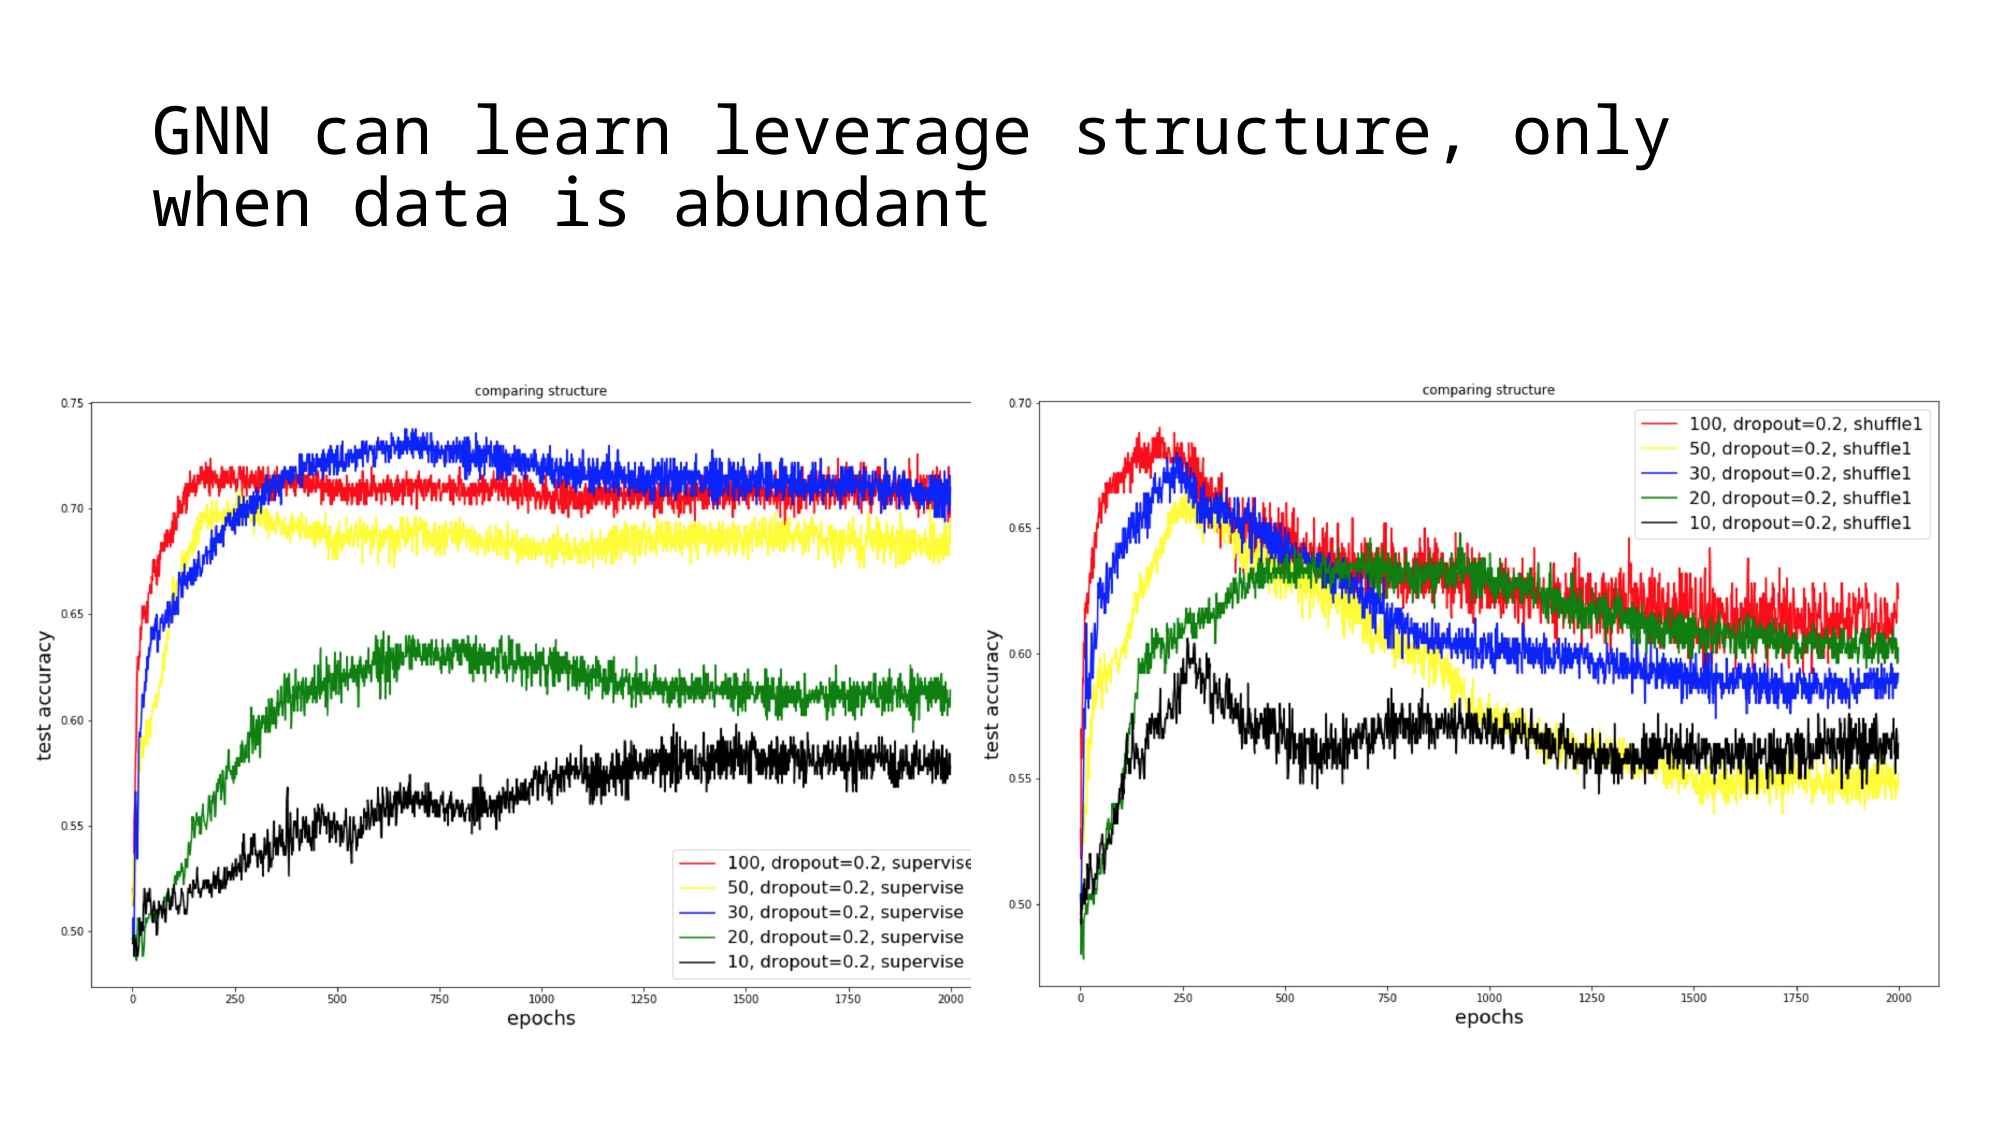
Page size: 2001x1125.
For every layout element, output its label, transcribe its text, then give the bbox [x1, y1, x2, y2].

picture [21, 378, 1949, 1032]
title GNN can learn leverage structure, only when data is abundant [137, 59, 1863, 278]
